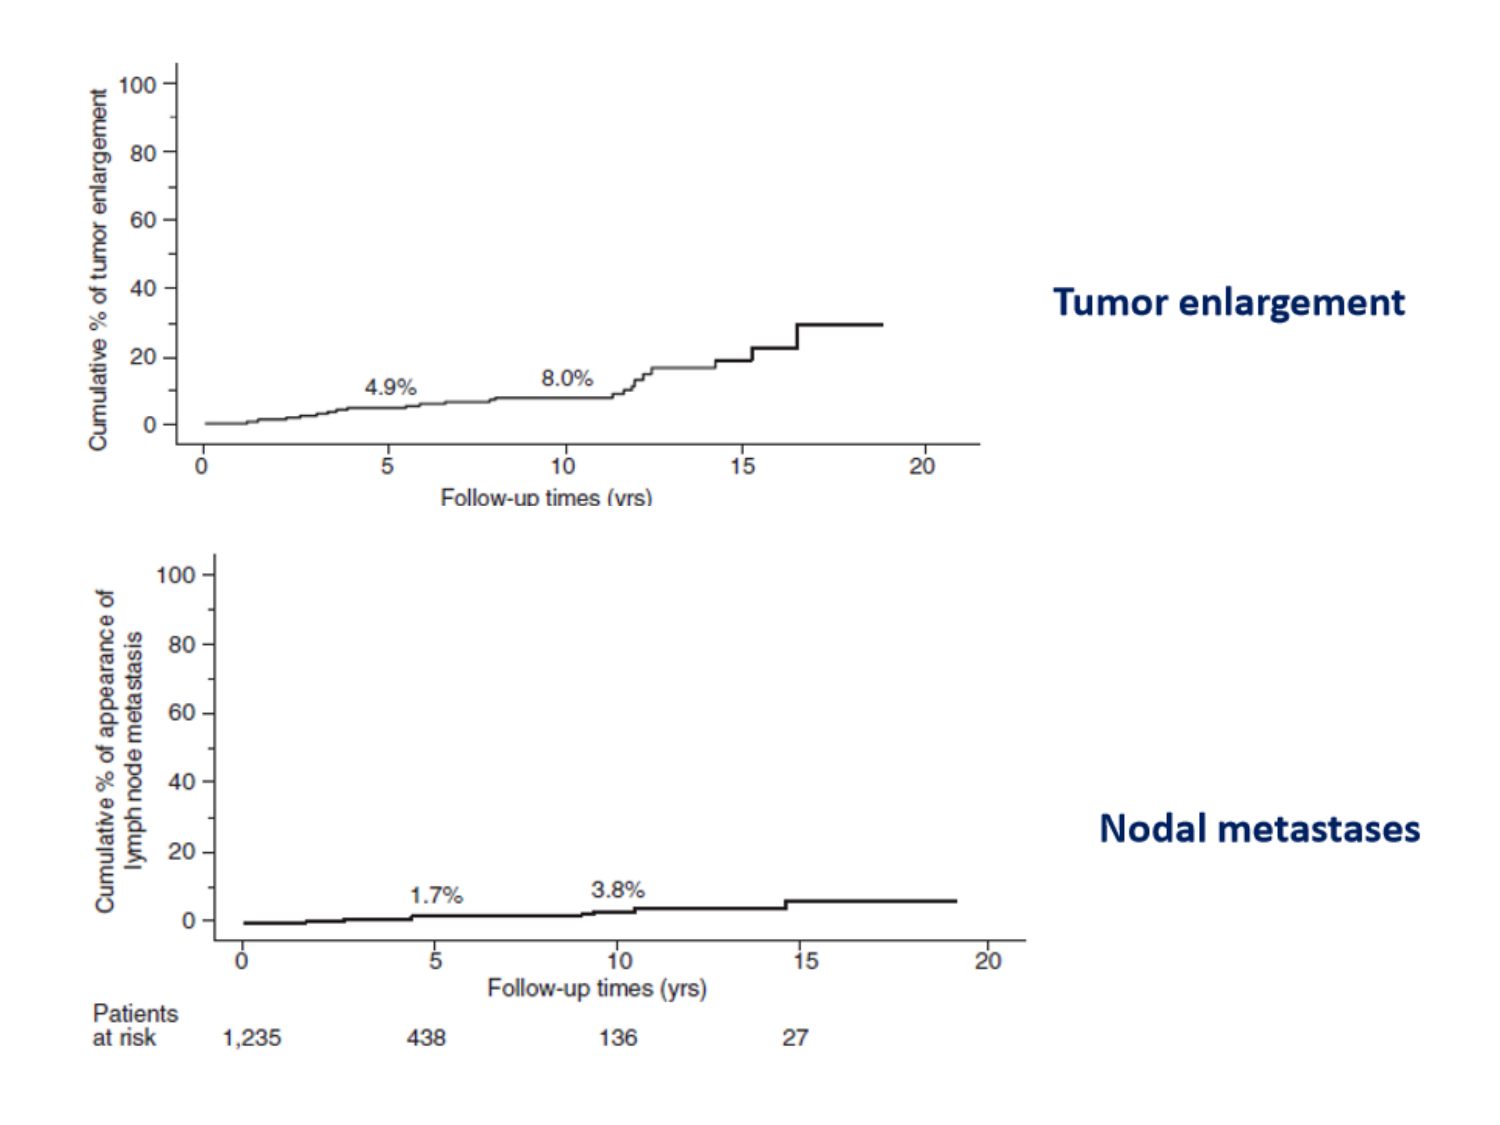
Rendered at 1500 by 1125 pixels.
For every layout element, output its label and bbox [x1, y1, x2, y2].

list [25, 25, 1432, 506]
picture [19, 506, 1438, 1105]
